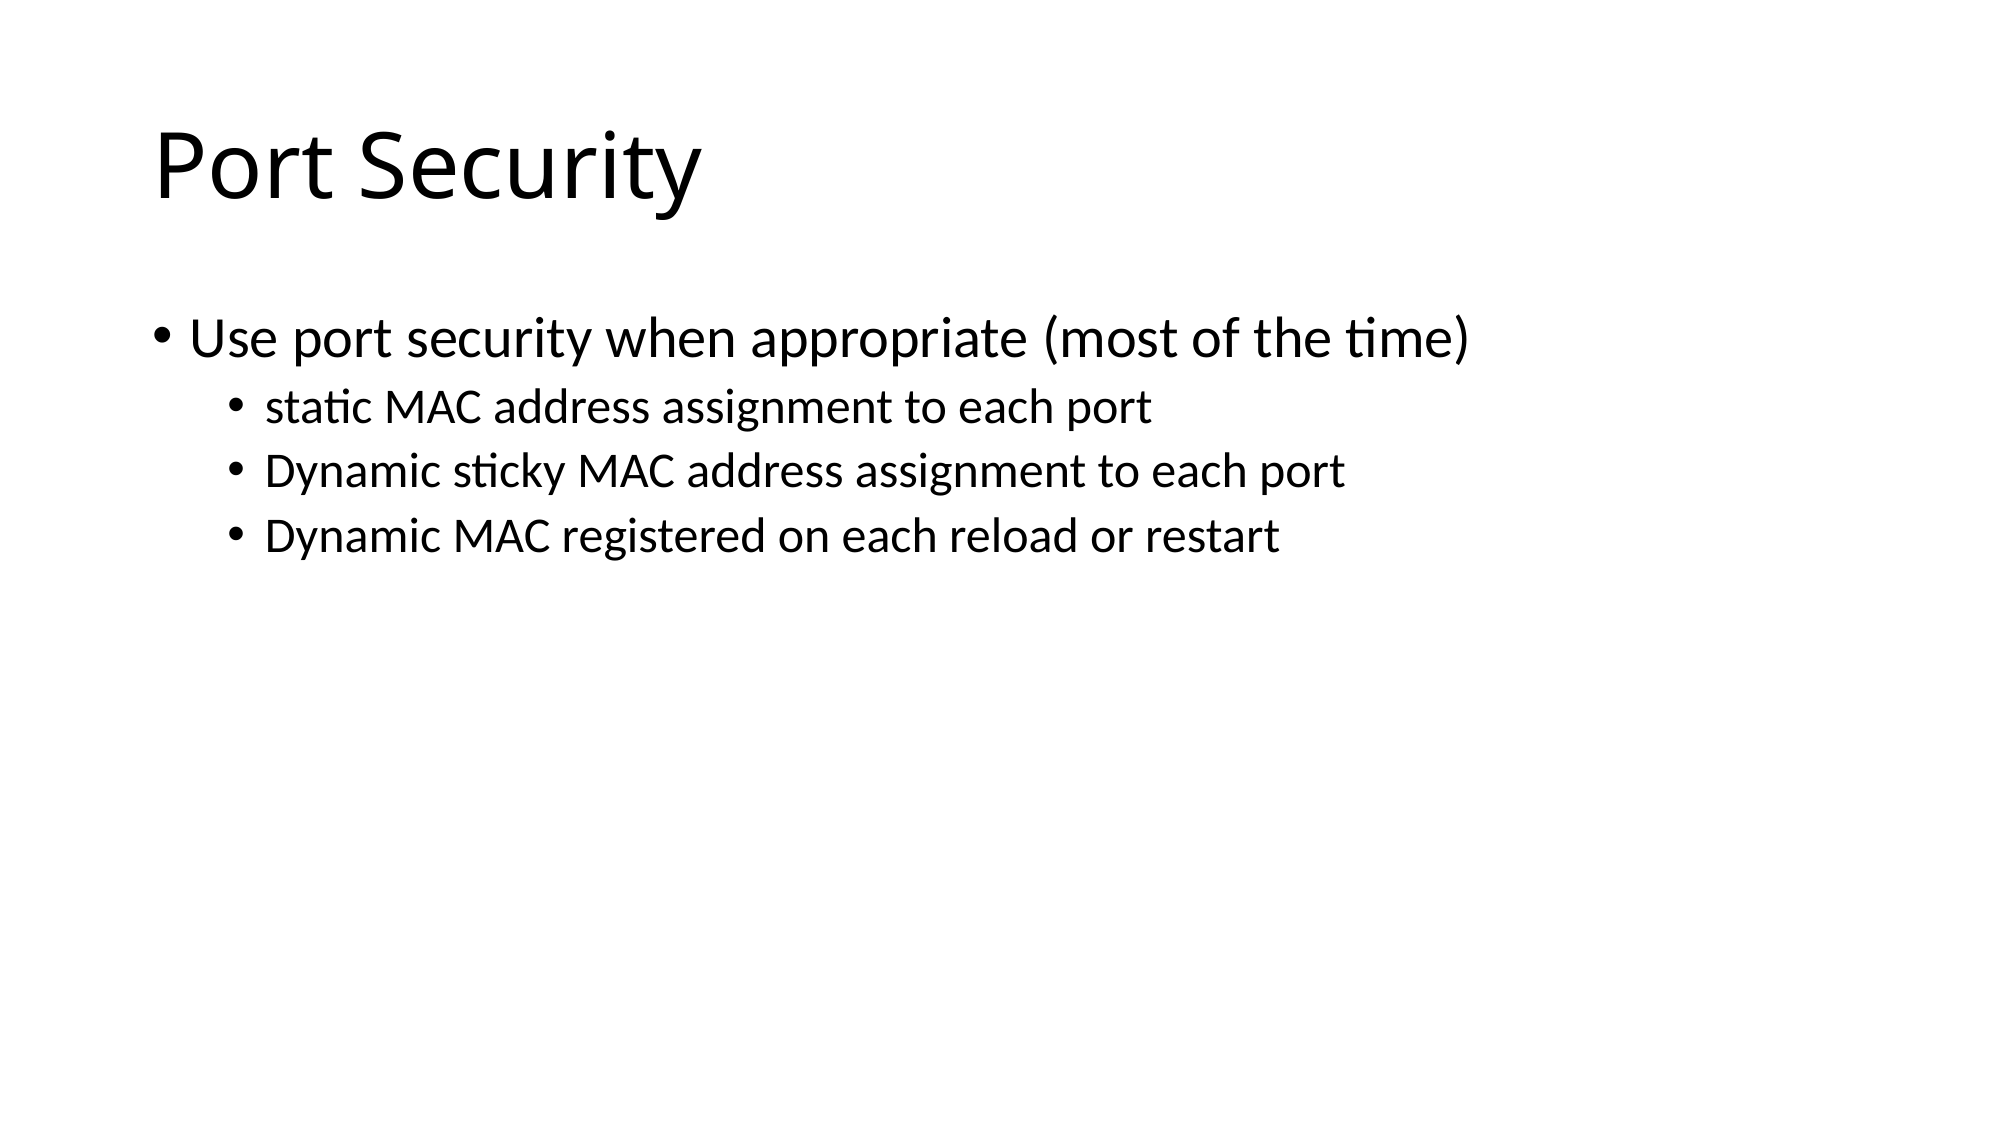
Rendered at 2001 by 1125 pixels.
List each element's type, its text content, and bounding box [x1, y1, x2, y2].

title Port Security [137, 59, 1863, 278]
list Use port security when appropriate (most of the time) static MAC address assignment to each port Dynamic sticky MAC address assignment to each port Dynamic MAC registered on each reload or restart [137, 299, 1863, 1014]
